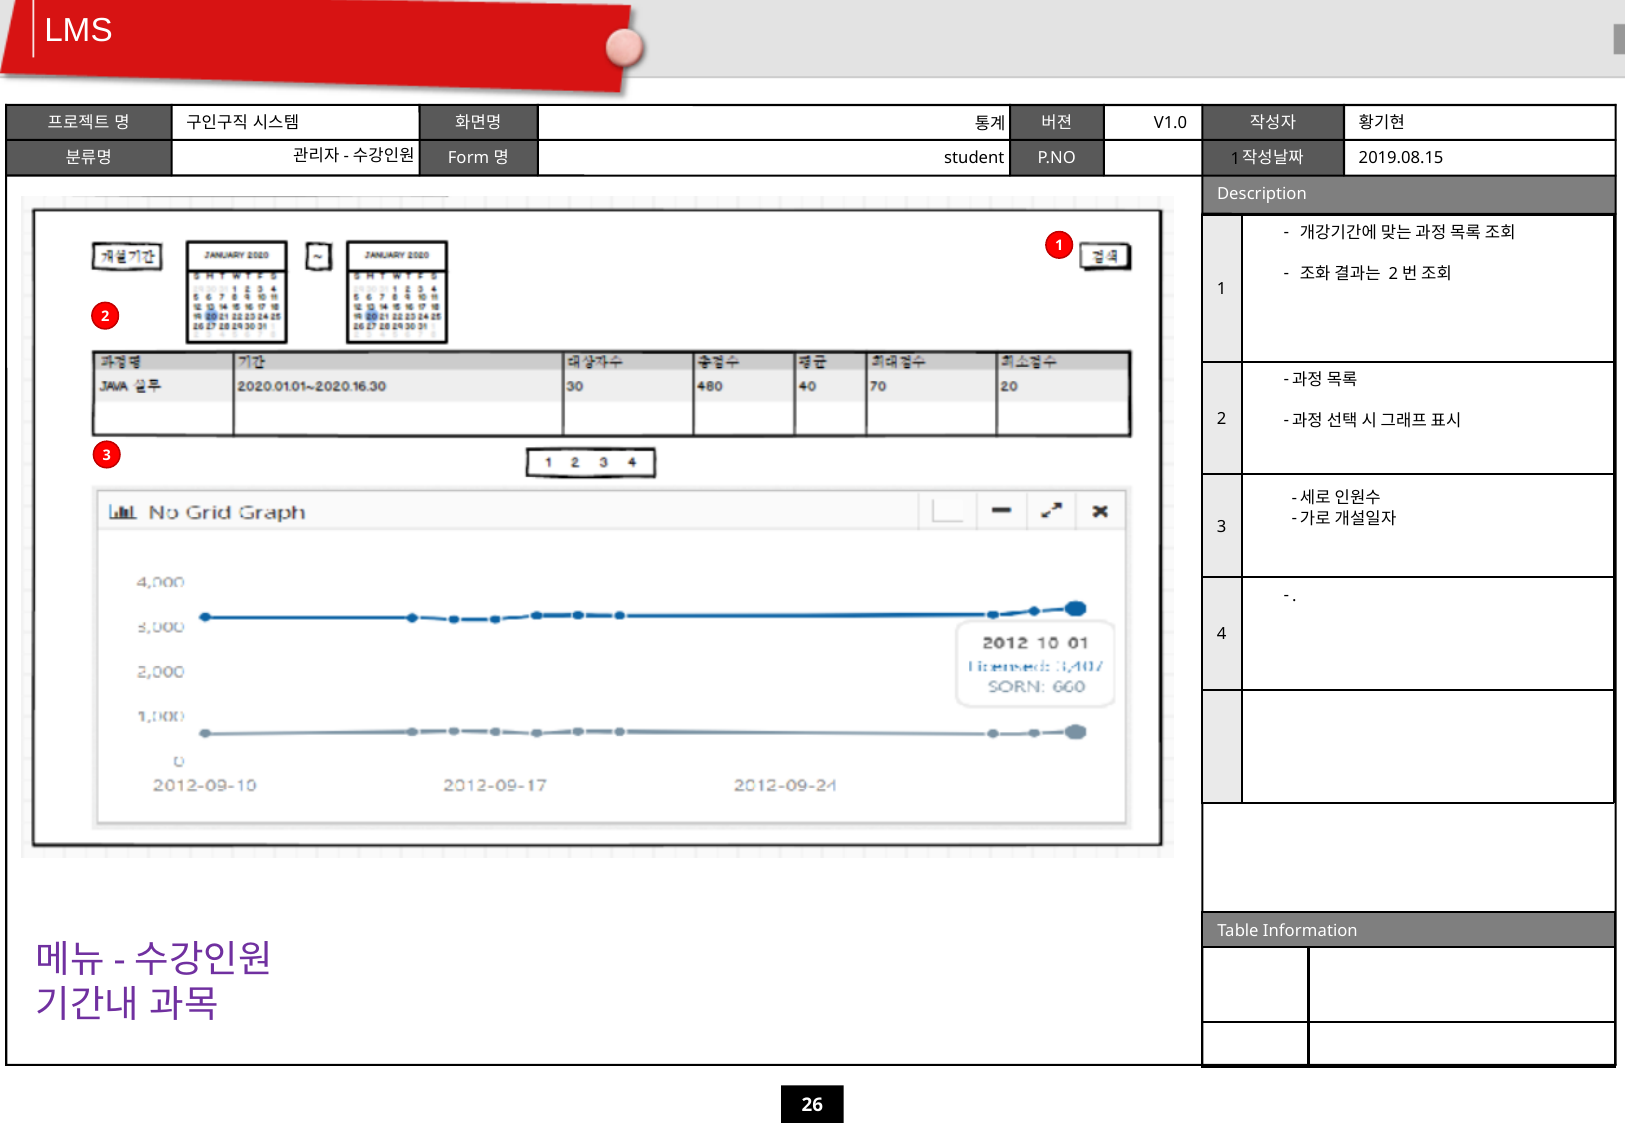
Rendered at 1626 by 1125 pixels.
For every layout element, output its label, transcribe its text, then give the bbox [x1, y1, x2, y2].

text_box 1 [1105, 140, 1246, 176]
picture [0, 0, 1625, 110]
text_box 메뉴-수강인원 기간내 과목 [21, 927, 892, 1032]
picture [21, 196, 1174, 858]
text_box 관리자-수강인원 [174, 137, 421, 173]
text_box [1202, 214, 1614, 803]
text_box LMS [29, 0, 597, 57]
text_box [1202, 911, 1616, 1067]
text_box 통계 [539, 103, 1012, 142]
text_box student [539, 141, 1011, 173]
